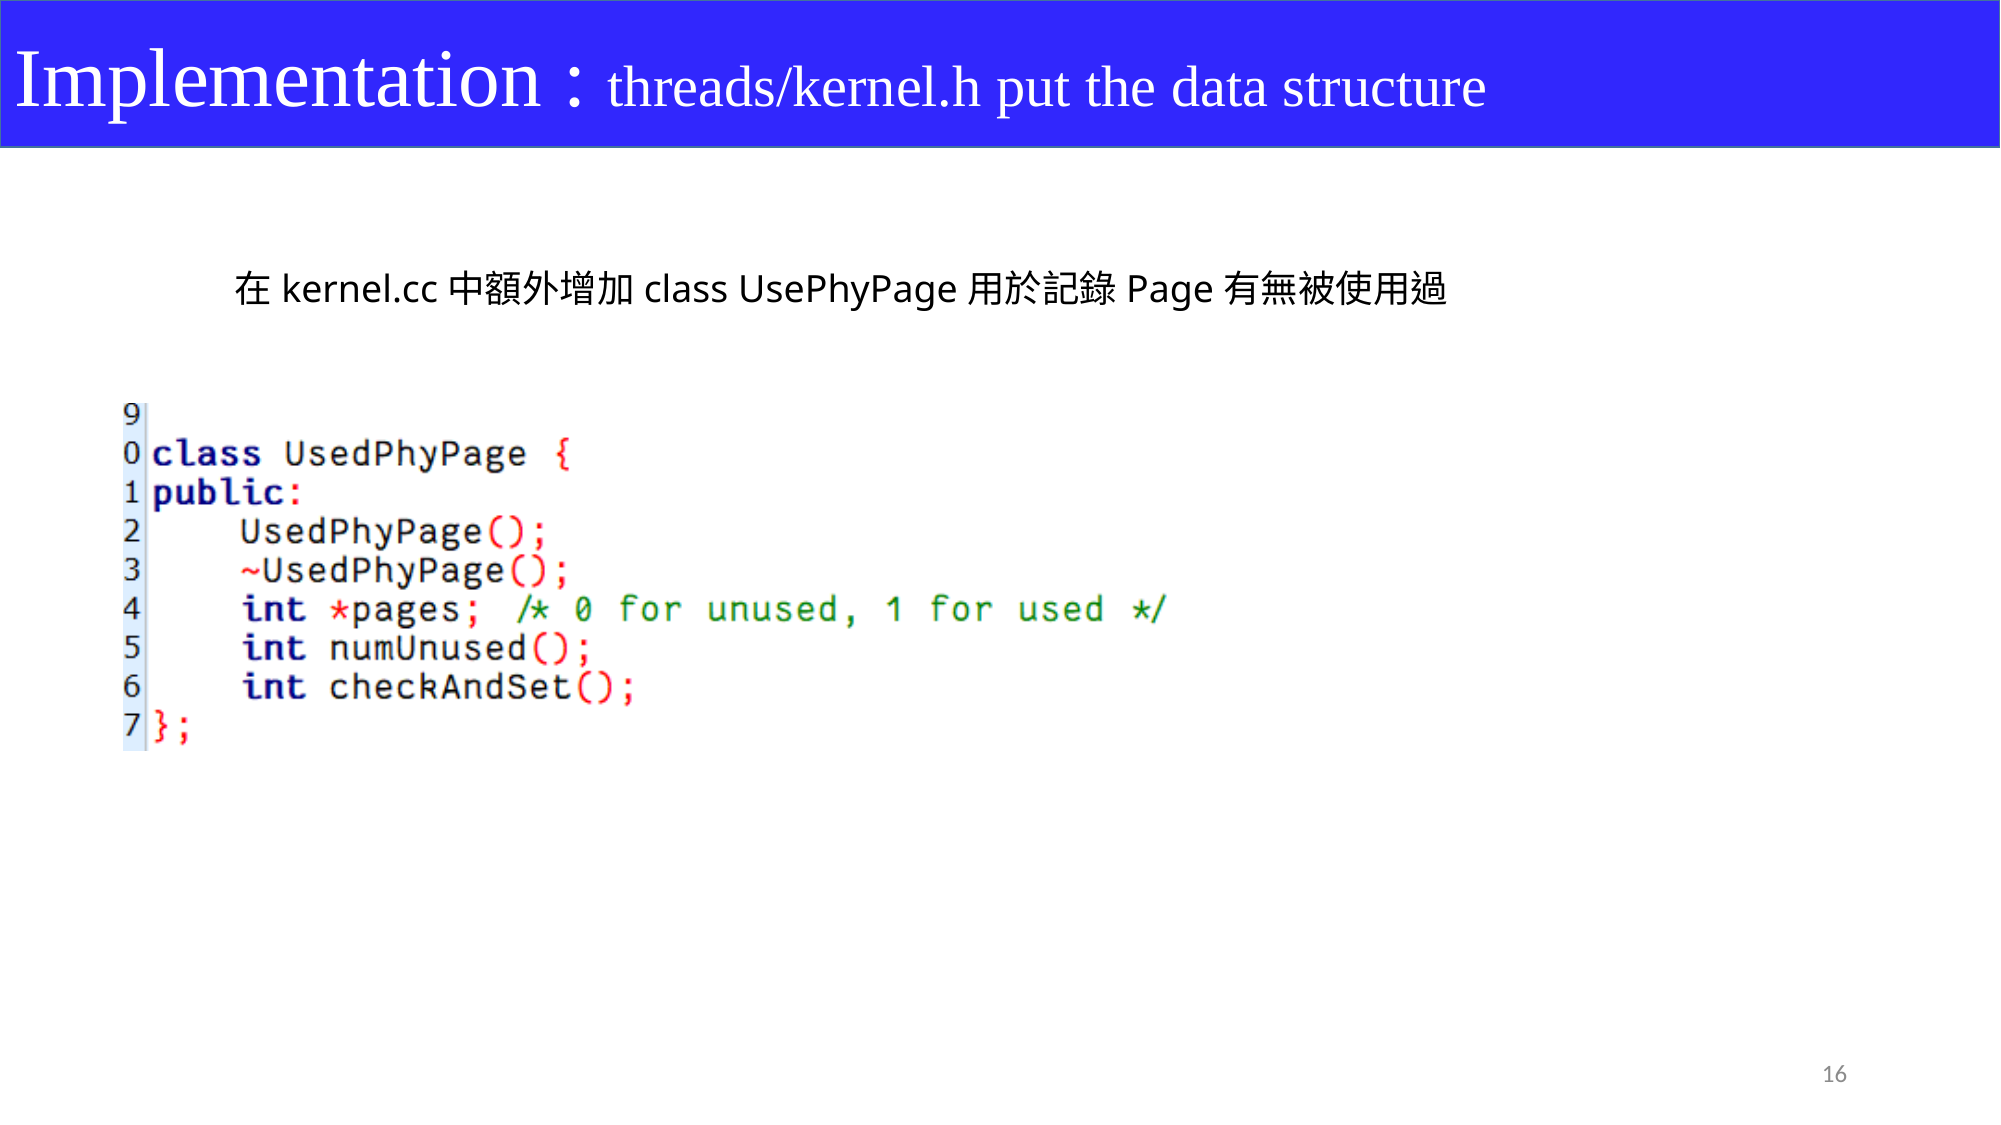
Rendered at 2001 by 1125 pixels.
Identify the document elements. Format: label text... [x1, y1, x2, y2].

text_box 在kernel.cc中額外增加class UsePhyPage用於記錄Page有無被使用過 [219, 257, 1515, 318]
slide_number 16 [1412, 1042, 1863, 1103]
text_box Implementation : threads/kernel.h put the data structure [0, 0, 2000, 148]
picture [123, 403, 1402, 751]
